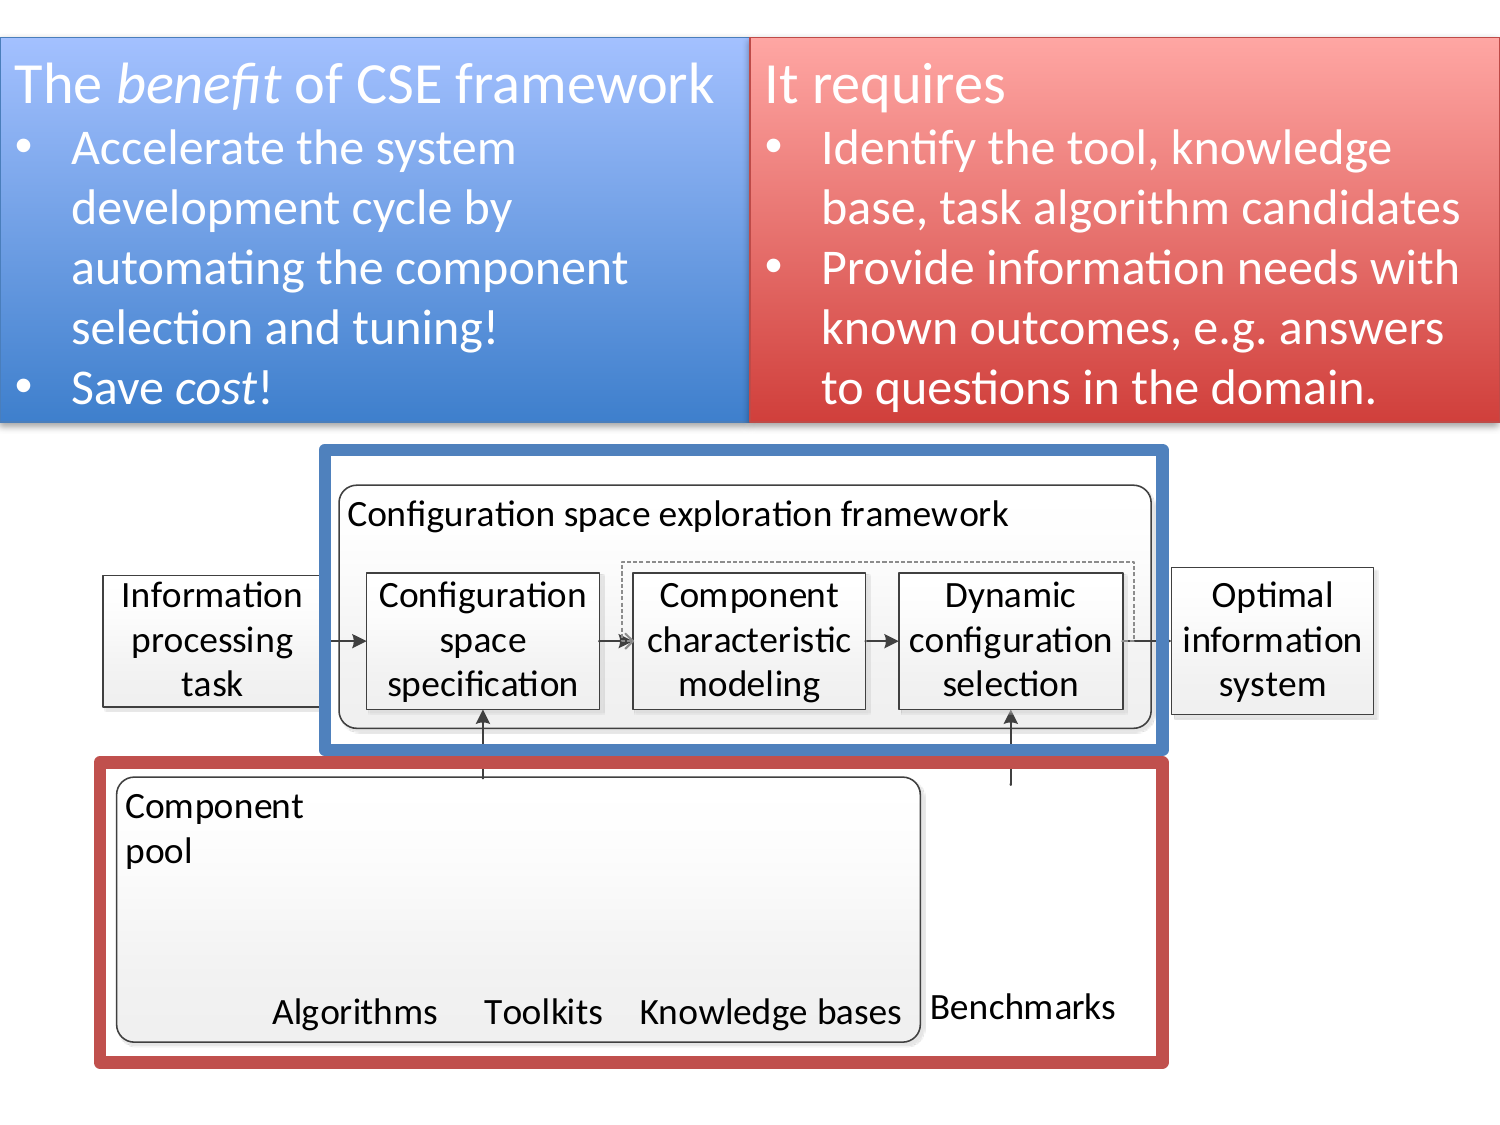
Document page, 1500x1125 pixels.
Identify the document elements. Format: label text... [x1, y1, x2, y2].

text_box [99, 458, 1423, 1076]
text_box [323, 448, 1164, 456]
text_box It requires Identify the tool, knowledge base, task algorithm candidates Provide information needs with known outcomes, e.g. answers to questions in the domain. [749, 37, 1500, 423]
text_box The benefit of CSE framework Accelerate the system development cycle by automating the component selection and tuning! Save cost! [0, 37, 747, 423]
